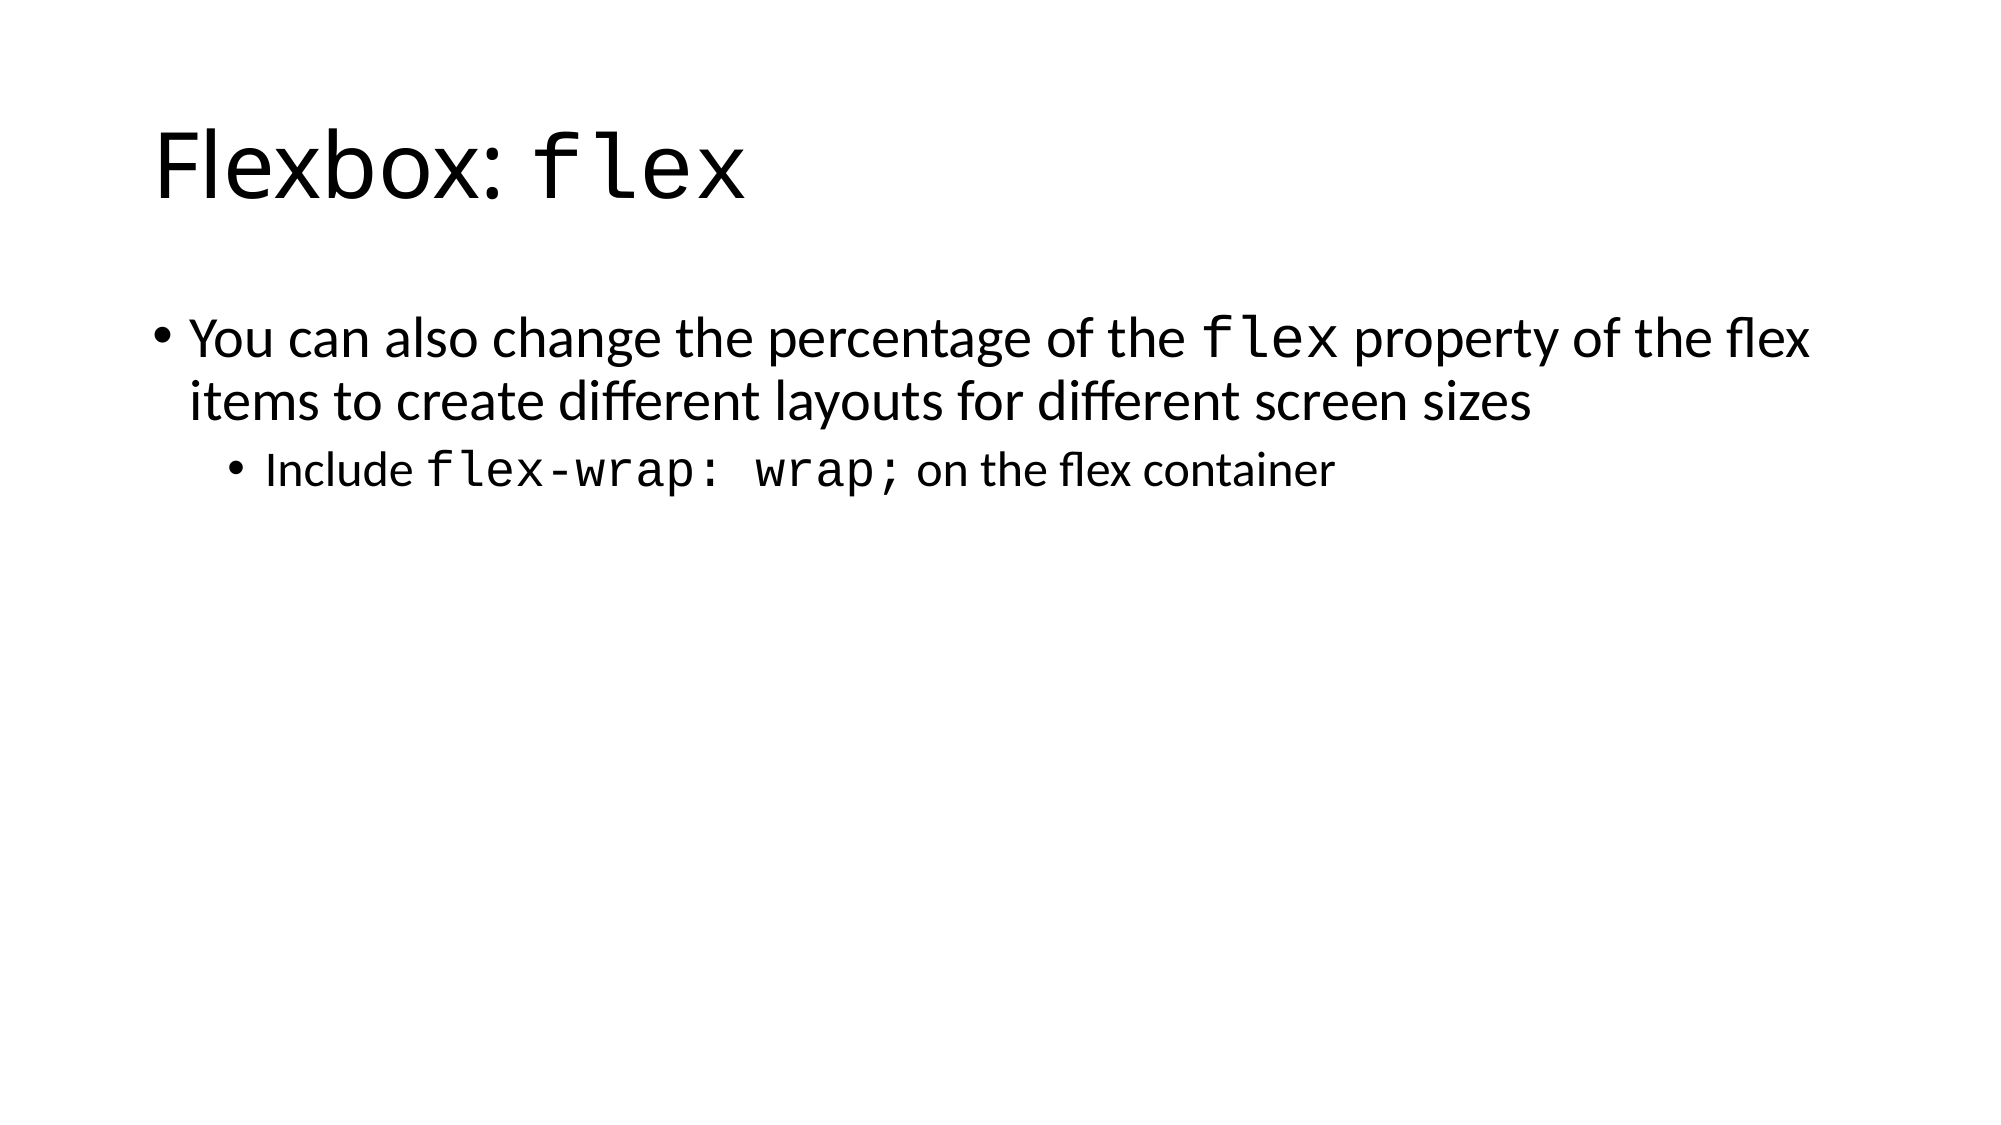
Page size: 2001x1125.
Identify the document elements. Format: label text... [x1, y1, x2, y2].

list You can also change the percentage of the flex property of the flex items to create different layouts for different screen sizes Include flex-wrap: wrap; on the flex container [137, 299, 1863, 1014]
title Flexbox: flex [137, 59, 1863, 278]
